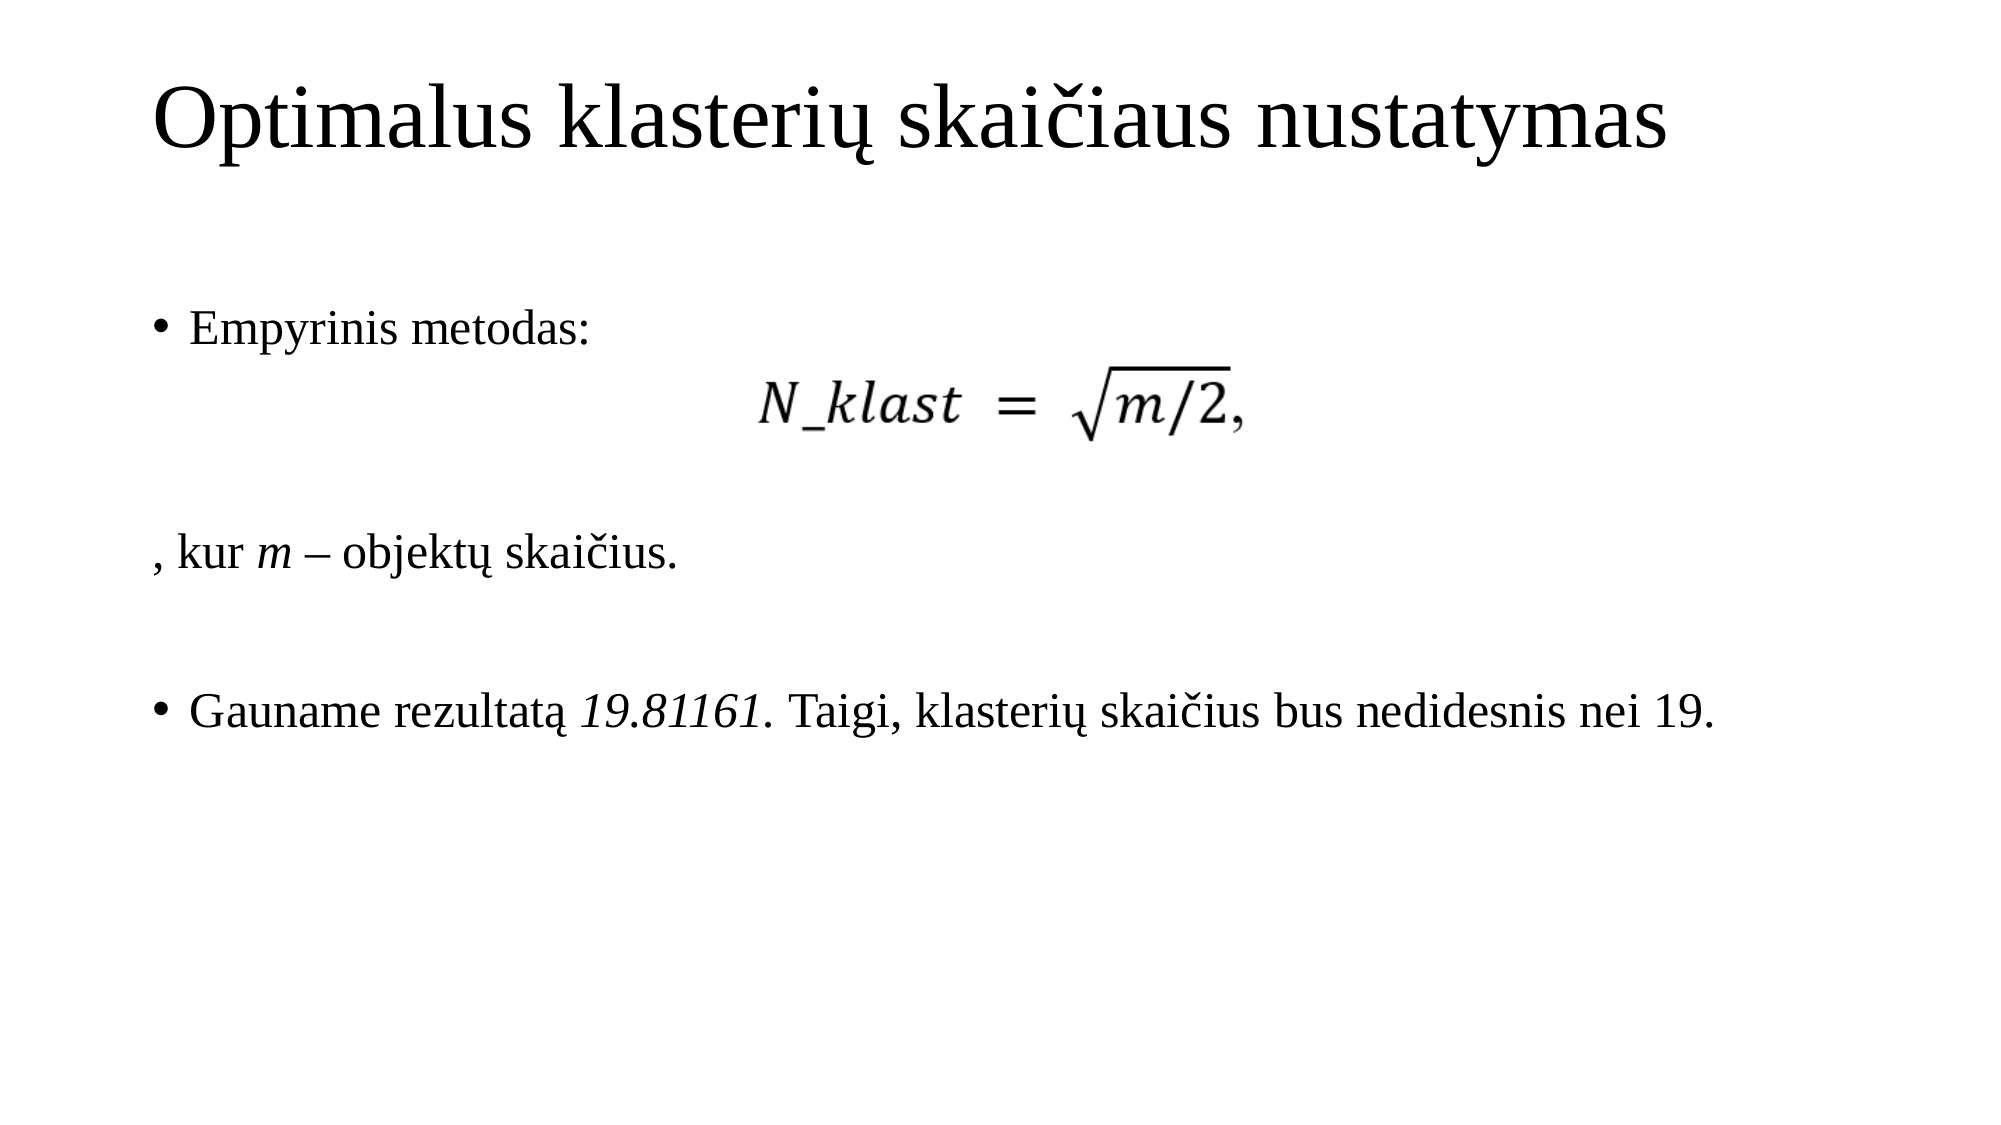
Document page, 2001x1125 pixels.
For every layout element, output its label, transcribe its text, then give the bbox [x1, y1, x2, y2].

picture [751, 347, 1249, 454]
list Empyrinis metodas: , kur m – objektų skaičius. Gauname rezultatą 19.81161. Taigi, klasterių skaičius bus nedidesnis nei 19. [137, 293, 1863, 1008]
title Optimalus klasterių skaičiaus nustatymas [137, 49, 1863, 186]
